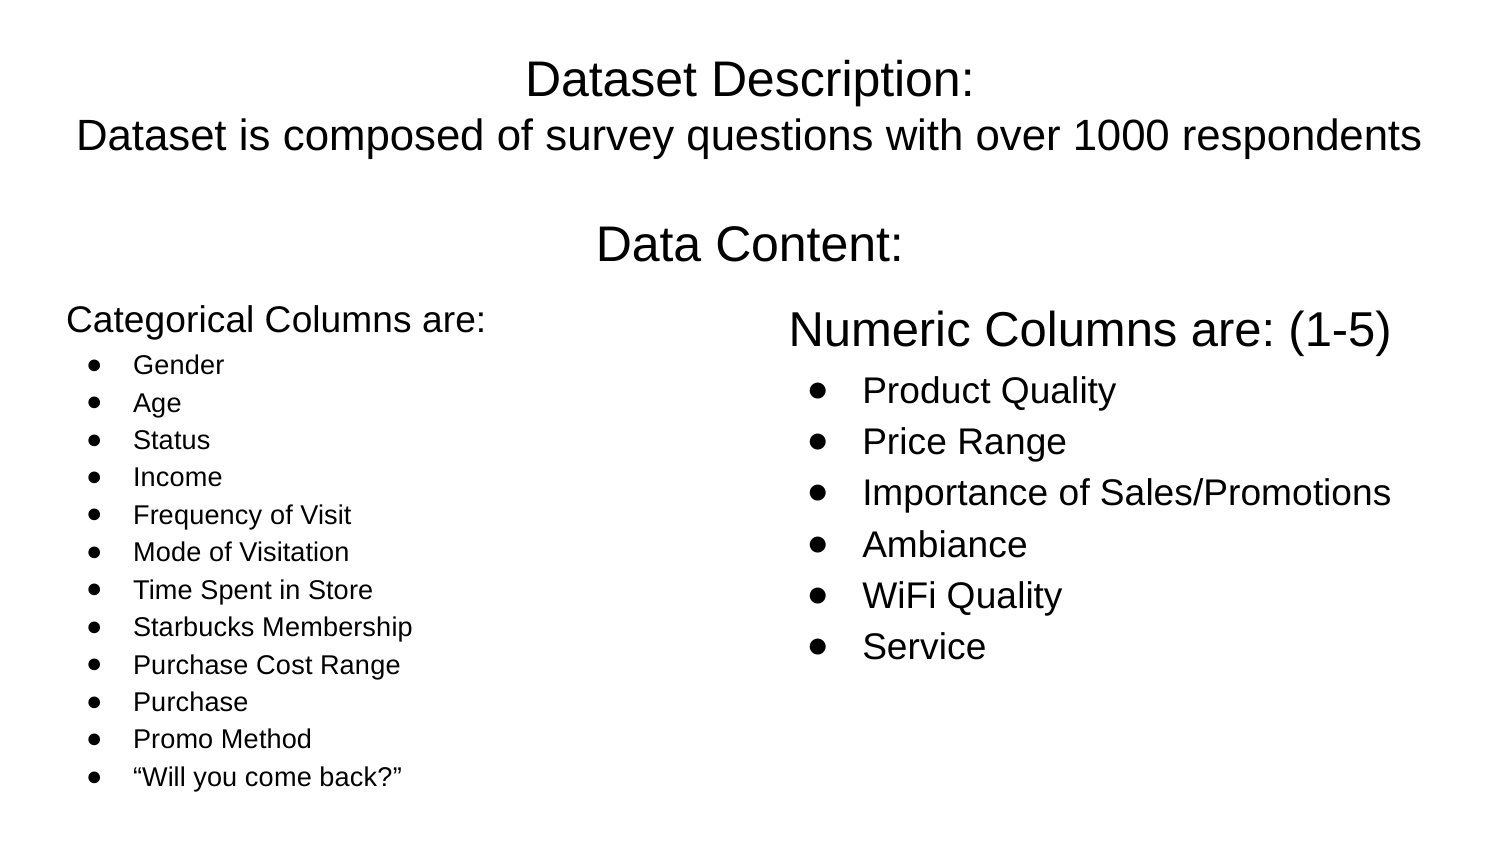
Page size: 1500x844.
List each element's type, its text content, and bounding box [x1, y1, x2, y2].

list Numeric Columns are: (1-5) Product Quality Price Range Importance of Sales/Promotions Ambiance WiFi Quality Service [773, 273, 1430, 750]
list Categorical Columns are: Gender Age Status Income Frequency of Visit Mode of Visitation Time Spent in Store Starbucks Membership Purchase Cost Range Purchase Promo Method “Will you come back?” [51, 273, 708, 809]
title Dataset Description: Dataset is composed of survey questions with over 1000 respondents Data Content: [51, 31, 1449, 274]
